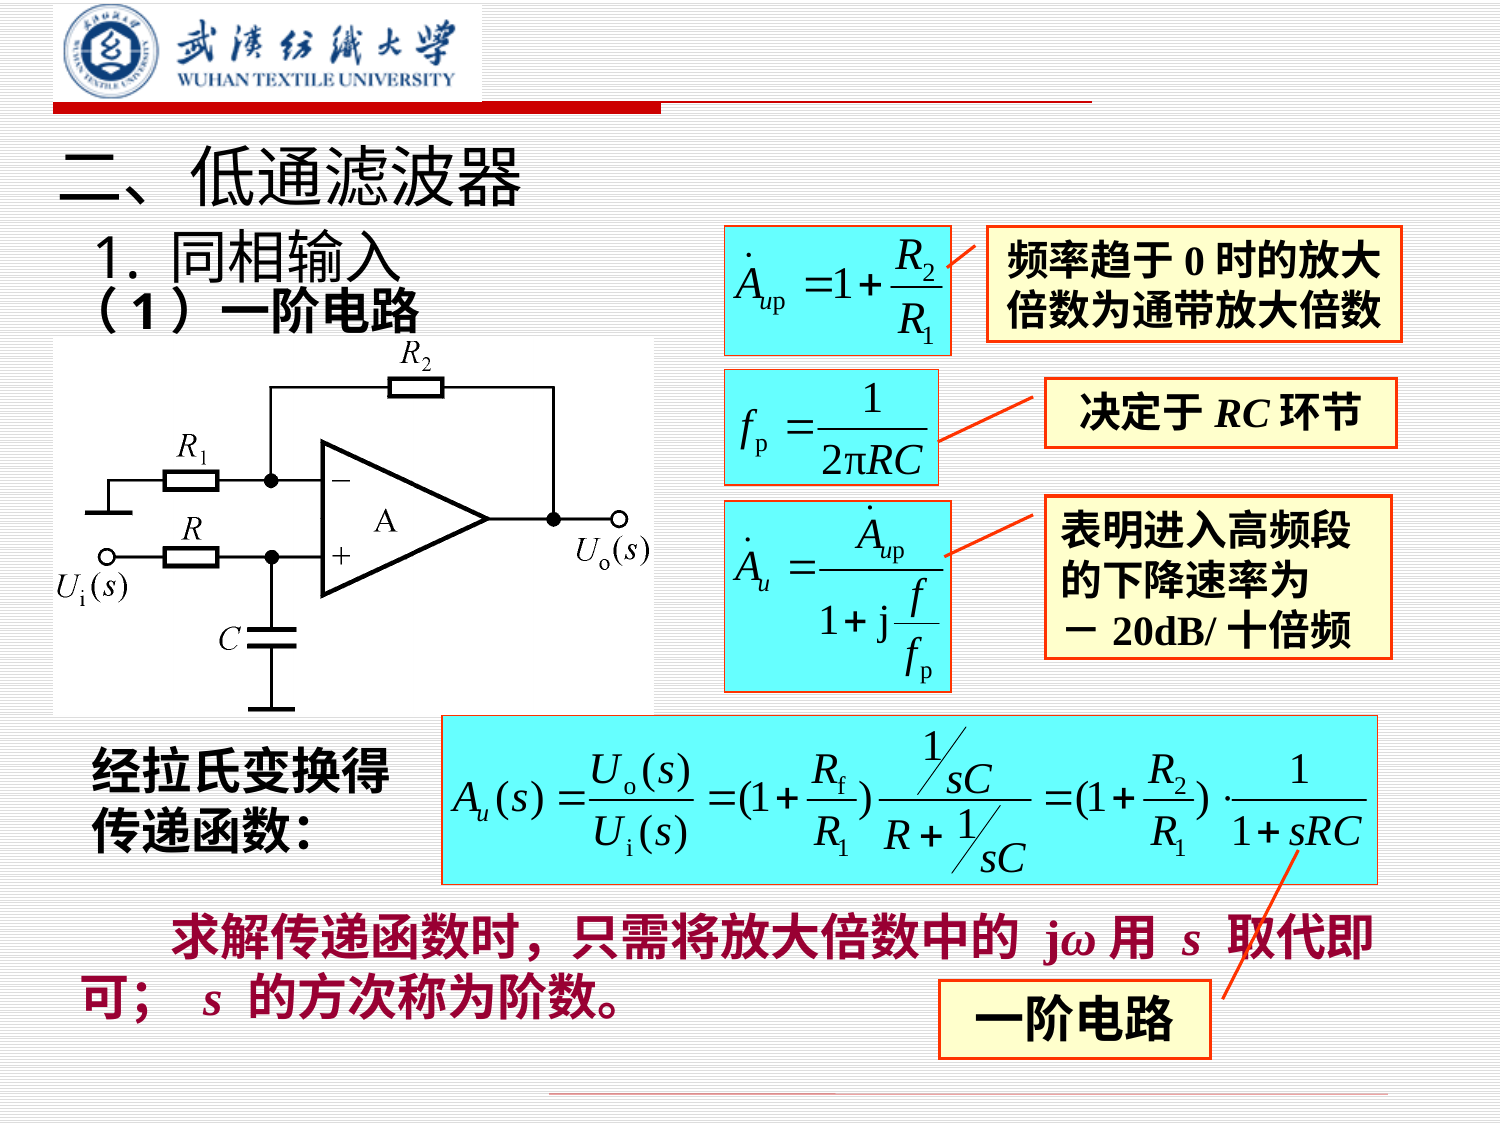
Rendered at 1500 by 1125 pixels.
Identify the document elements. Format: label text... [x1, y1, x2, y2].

text_box 1. 同相输入 [77, 212, 514, 298]
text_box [724, 226, 951, 355]
text_box 经拉氏变换得传递函数： [77, 732, 437, 868]
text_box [724, 370, 938, 485]
text_box （1）一阶电路 [53, 271, 479, 336]
text_box 一阶电路 [939, 980, 1211, 1059]
text_box 求解传递函数时，只需将放大倍数中的 jω用 s 取代即可； s 的方次称为阶数。 [65, 897, 1441, 1033]
title 二、低通滤波器 [40, 151, 668, 223]
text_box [442, 715, 1378, 885]
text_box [724, 501, 951, 692]
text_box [52, 337, 654, 716]
text_box 频率趋于0时的放大倍数为通带放大倍数 [987, 226, 1402, 342]
text_box 决定于RC环节 [1045, 378, 1397, 448]
picture [53, 4, 482, 102]
text_box 表明进入高频段的下降速率为 －20dB/十倍频 [1045, 496, 1392, 659]
